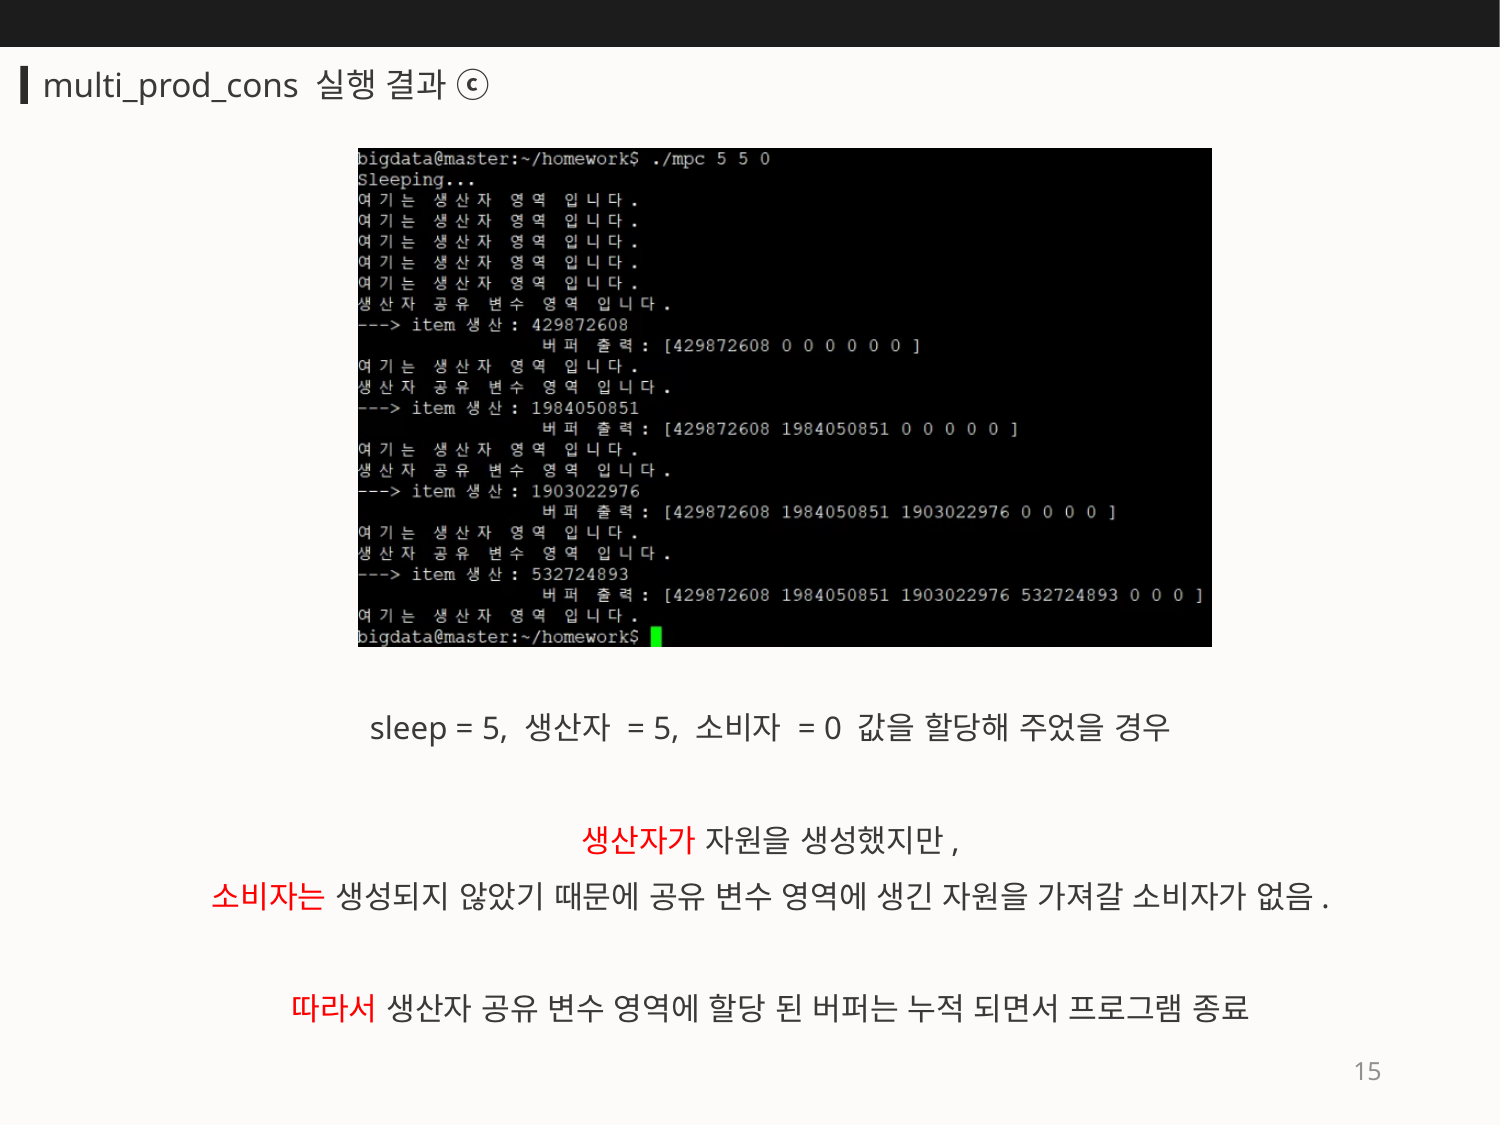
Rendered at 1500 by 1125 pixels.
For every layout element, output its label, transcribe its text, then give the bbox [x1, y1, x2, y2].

text_box [0, 0, 1500, 48]
text_box [19, 65, 27, 105]
picture [357, 148, 1212, 647]
slide_number 15 [1059, 1042, 1397, 1103]
text_box sleep = 5, 생산자 = 5, 소비자 = 0 값을 할당해 주었을 경우 생산자가 자원을 생성했지만, 소비자는 생성되지 않았기 때문에 공유 변수 영역에 생긴 자원을 가져갈 소비자가 없음. 따라서 생산자 공유 변수 영역에 할당 된 버퍼는 누적 되면서 프로그램 종료 [105, 682, 1437, 1034]
text_box multi_prod_cons 실행 결과 ⓒ [27, 56, 1060, 112]
